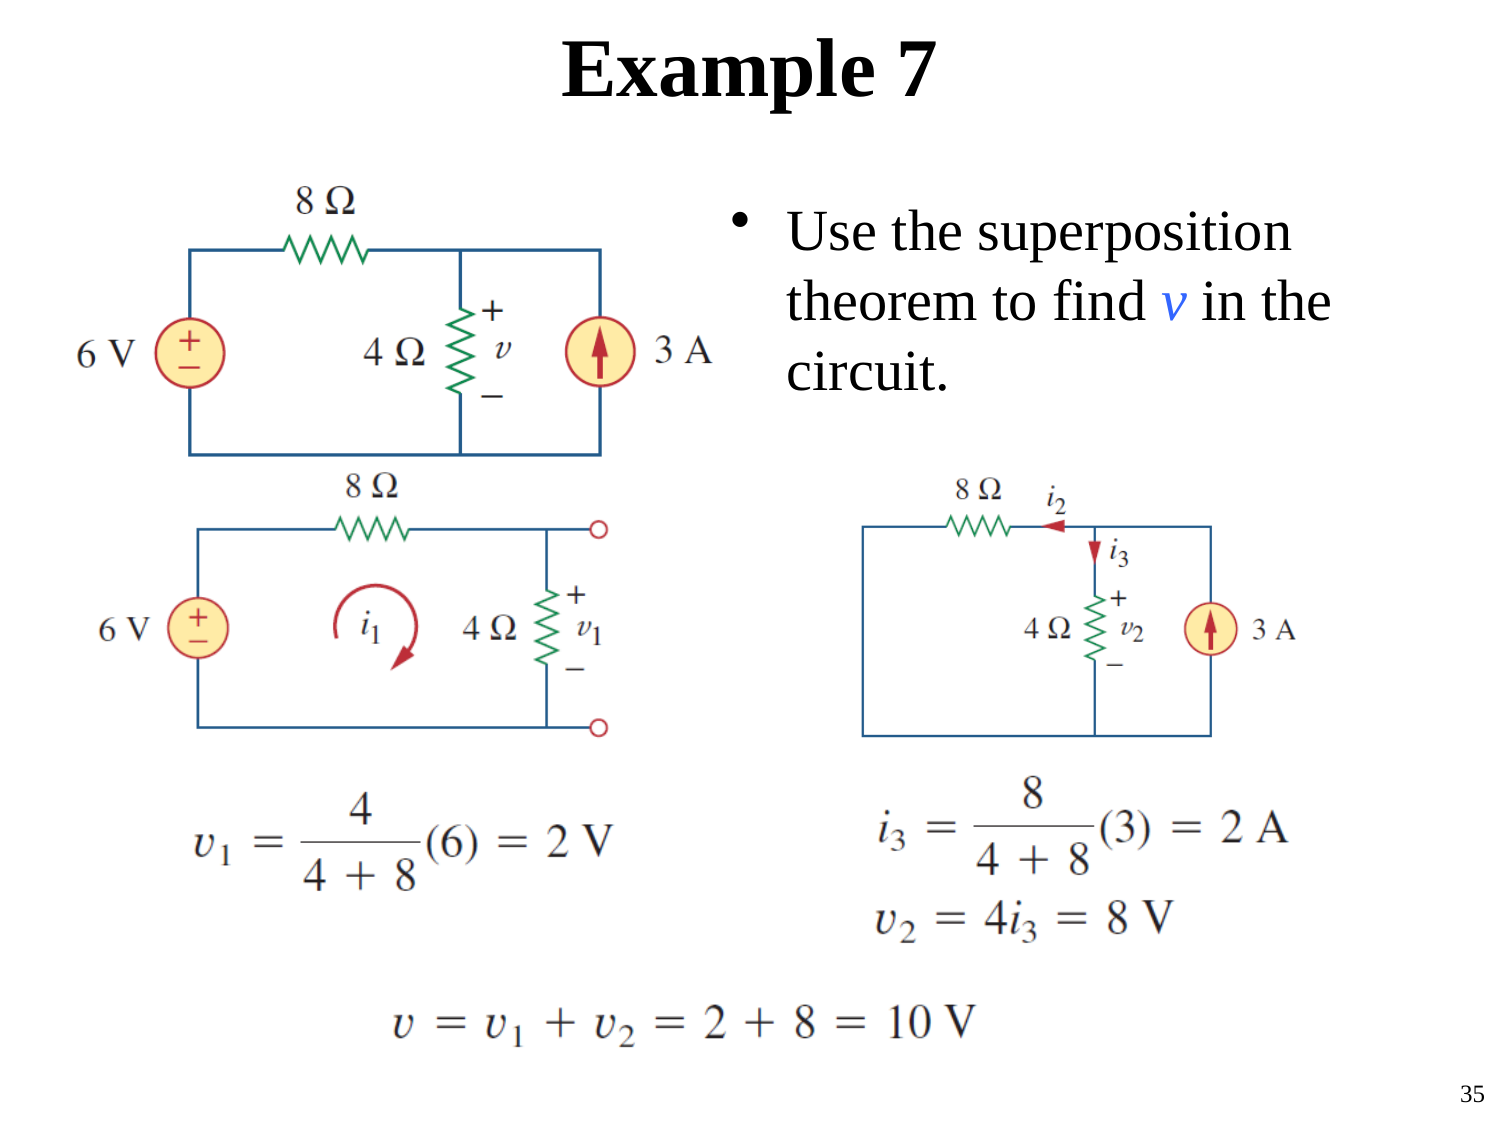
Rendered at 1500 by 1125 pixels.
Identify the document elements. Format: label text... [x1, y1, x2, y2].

picture [383, 1001, 979, 1051]
picture [855, 896, 1184, 944]
list Use the superposition theorem to find v in the circuit. [64, 184, 1436, 1071]
picture [855, 769, 1290, 884]
picture [170, 778, 622, 907]
picture [64, 184, 716, 744]
title Example 7 [0, 0, 1500, 126]
slide_number 35 [1186, 1069, 1500, 1125]
picture [855, 474, 1296, 743]
